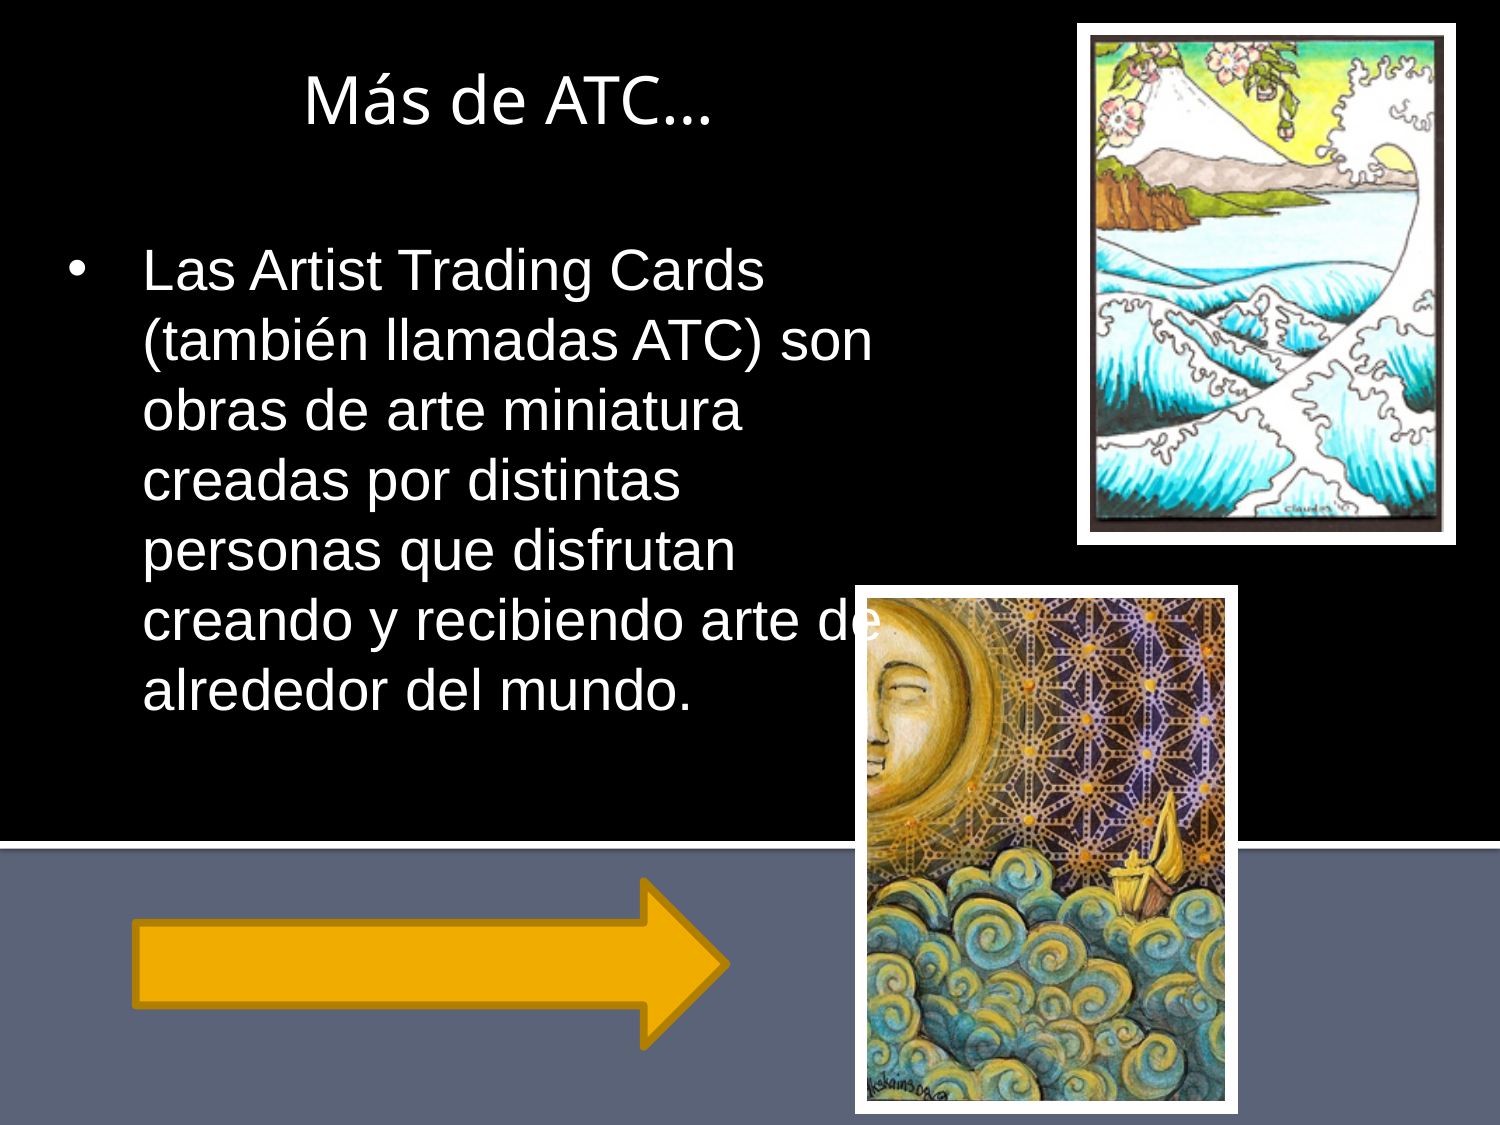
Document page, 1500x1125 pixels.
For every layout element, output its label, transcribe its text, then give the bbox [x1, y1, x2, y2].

picture [867, 597, 1226, 1102]
title Más de ATC… [23, 23, 987, 173]
text_box Las Artist Trading Cards (también llamadas ATC) son obras de arte miniatura creadas por distintas personas que disfrutan creando y recibiendo arte de alrededor del mundo. [53, 224, 954, 730]
picture [1089, 35, 1444, 533]
text_box [131, 877, 731, 1051]
